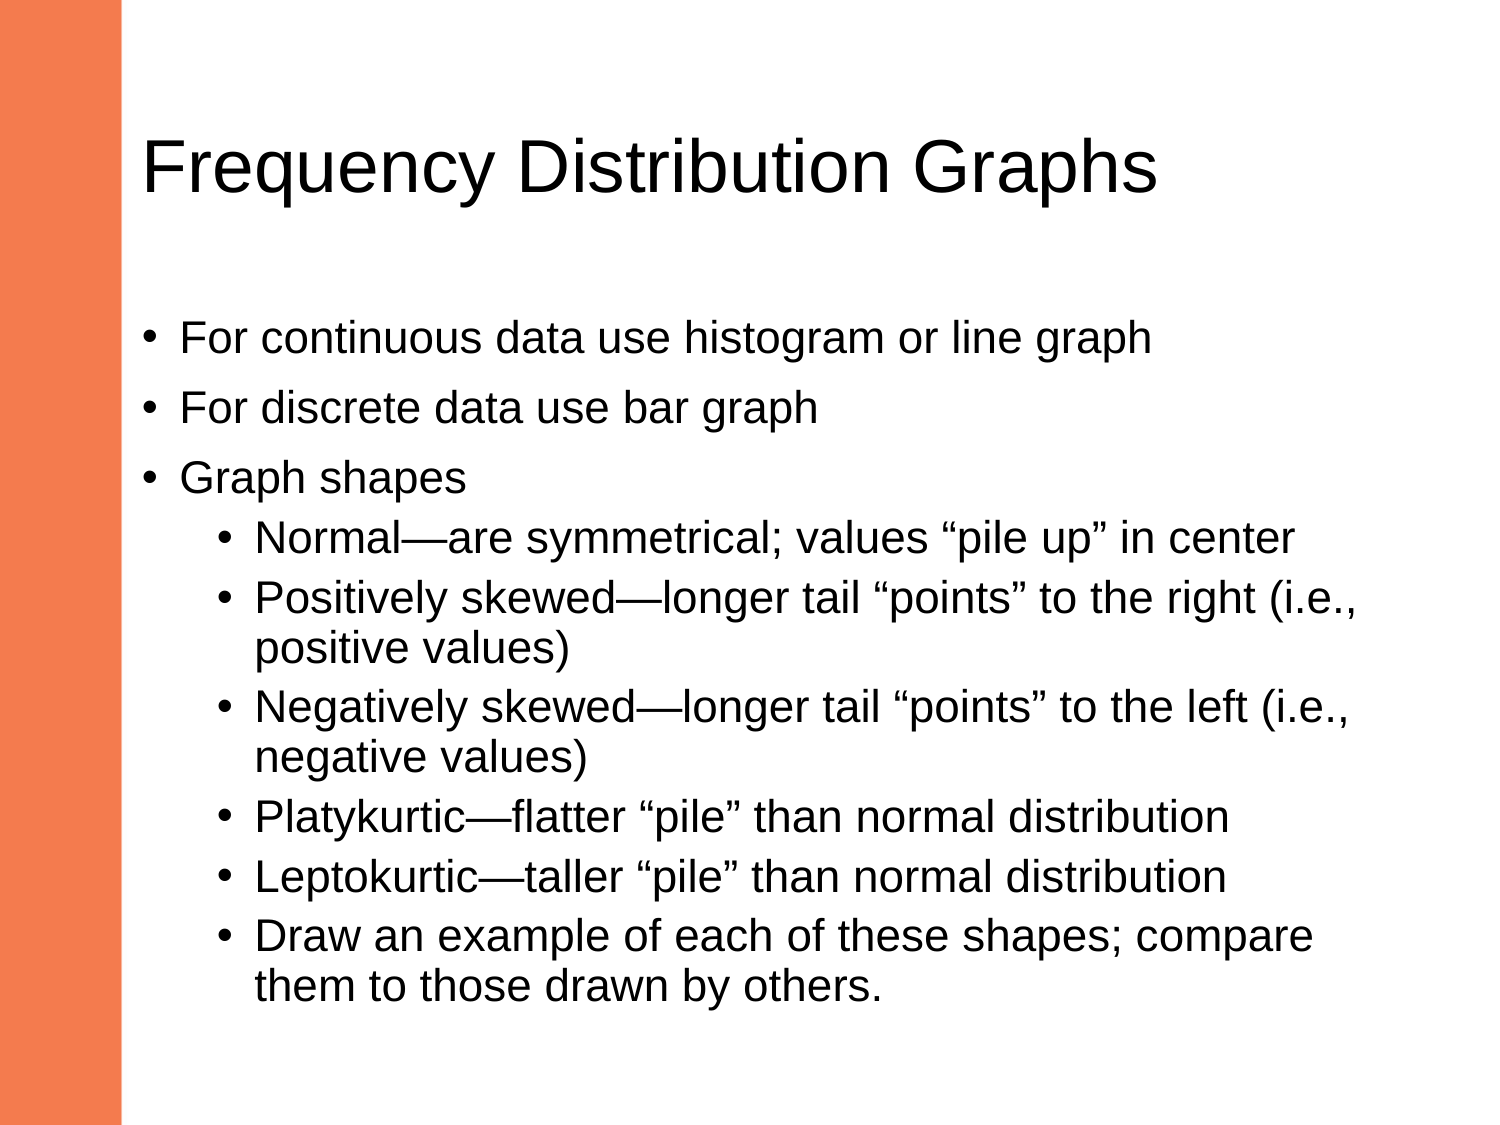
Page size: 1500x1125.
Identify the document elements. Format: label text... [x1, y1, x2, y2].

picture [0, 0, 1500, 1125]
title Frequency Distribution Graphs [126, 59, 1421, 278]
list For continuous data use histogram or line graph For discrete data use bar graph Graph shapes Normal—are symmetrical; values “pile up” in center Positively skewed—longer tail “points” to the right (i.e., positive values) Negatively skewed—longer tail “points” to the left (i.e., negative values) Platykurtic—flatter “pile” than normal distribution Leptokurtic—taller “pile” than normal distribution Draw an example of each of these shapes; compare them to those drawn by others. [126, 306, 1421, 1021]
